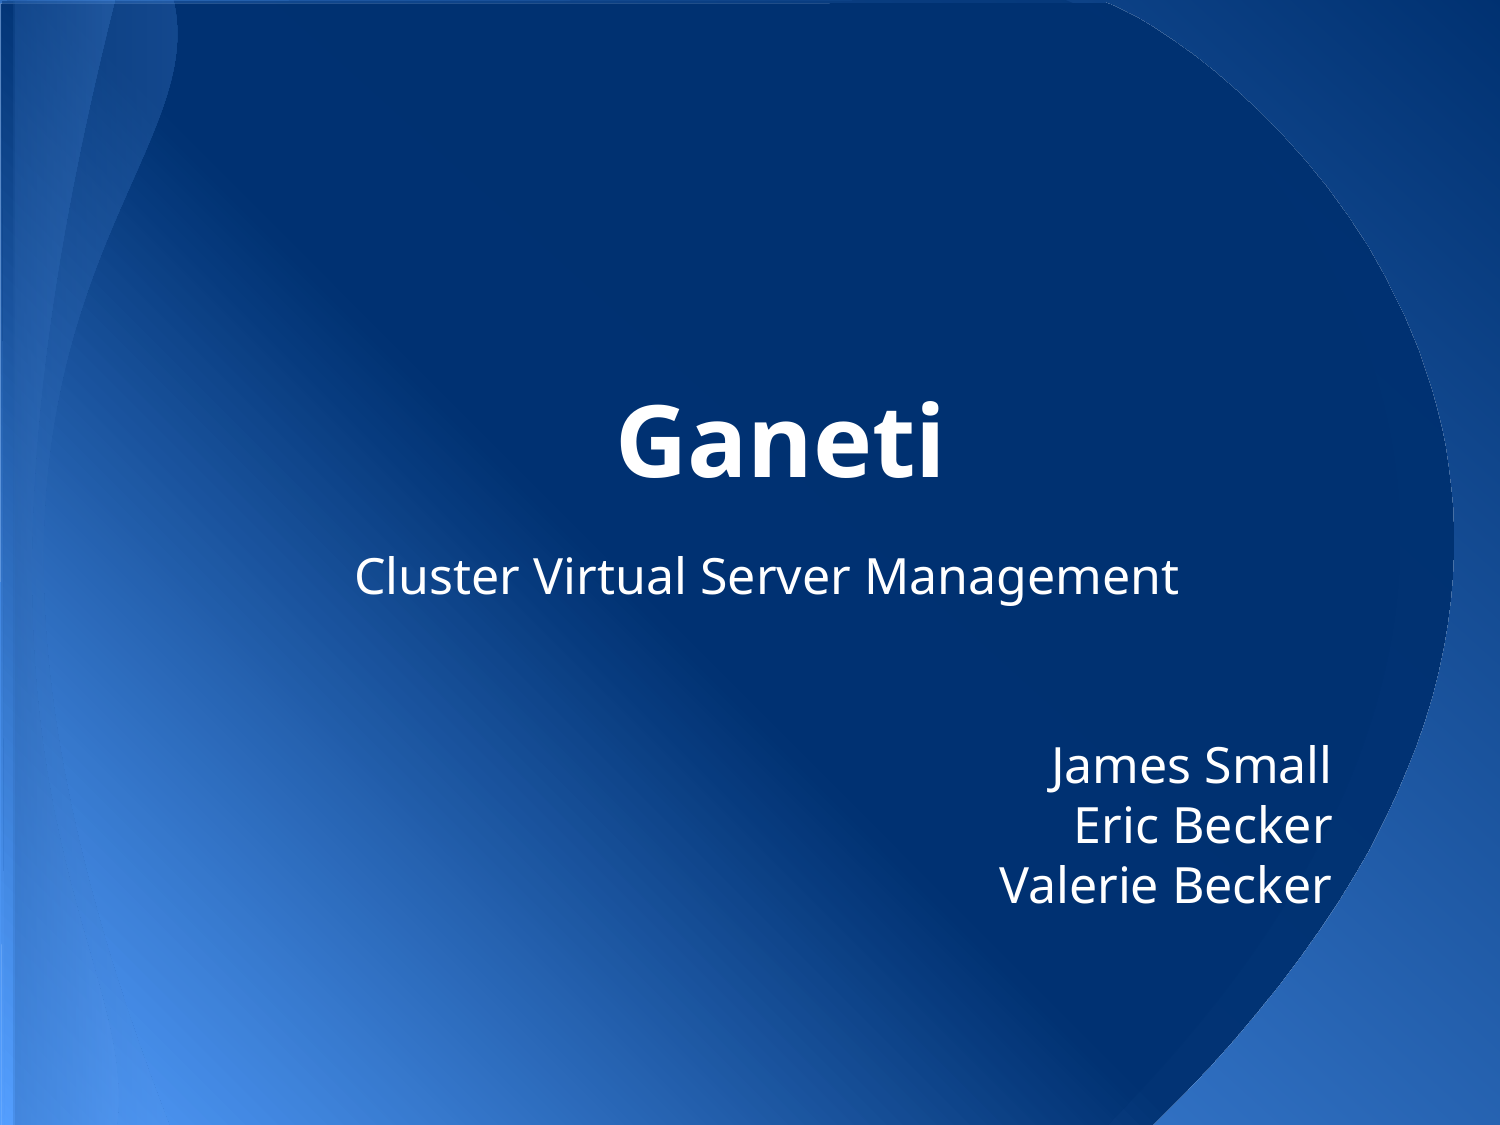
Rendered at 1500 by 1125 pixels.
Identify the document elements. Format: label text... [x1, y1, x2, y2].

title Ganeti [177, 294, 1335, 513]
subtitle Cluster Virtual Server Management [177, 530, 1332, 1125]
subtitle James Small Eric Becker Valerie Becker [193, 718, 1348, 1125]
